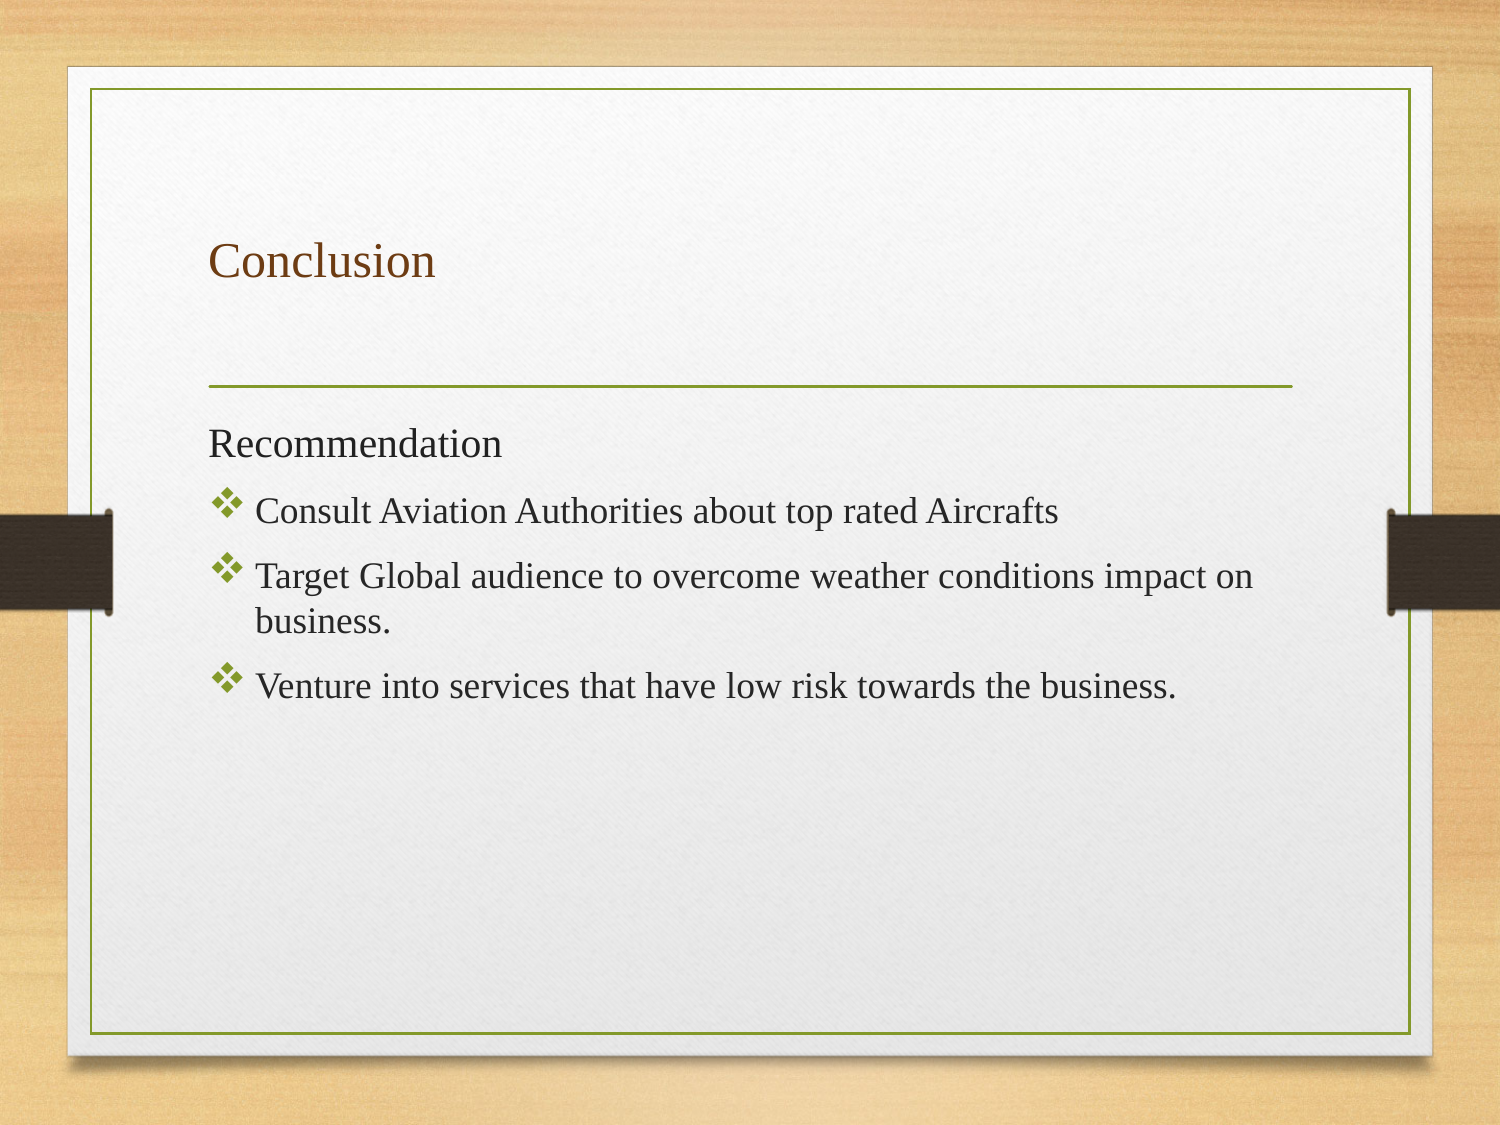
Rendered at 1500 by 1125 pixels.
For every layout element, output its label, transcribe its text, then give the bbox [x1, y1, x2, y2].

picture [0, 0, 1500, 1125]
title Conclusion [193, 150, 1309, 365]
list Recommendation Consult Aviation Authorities about top rated Aircrafts Target Global audience to overcome weather conditions impact on business. Venture into services that have low risk towards the business. [193, 408, 1309, 974]
